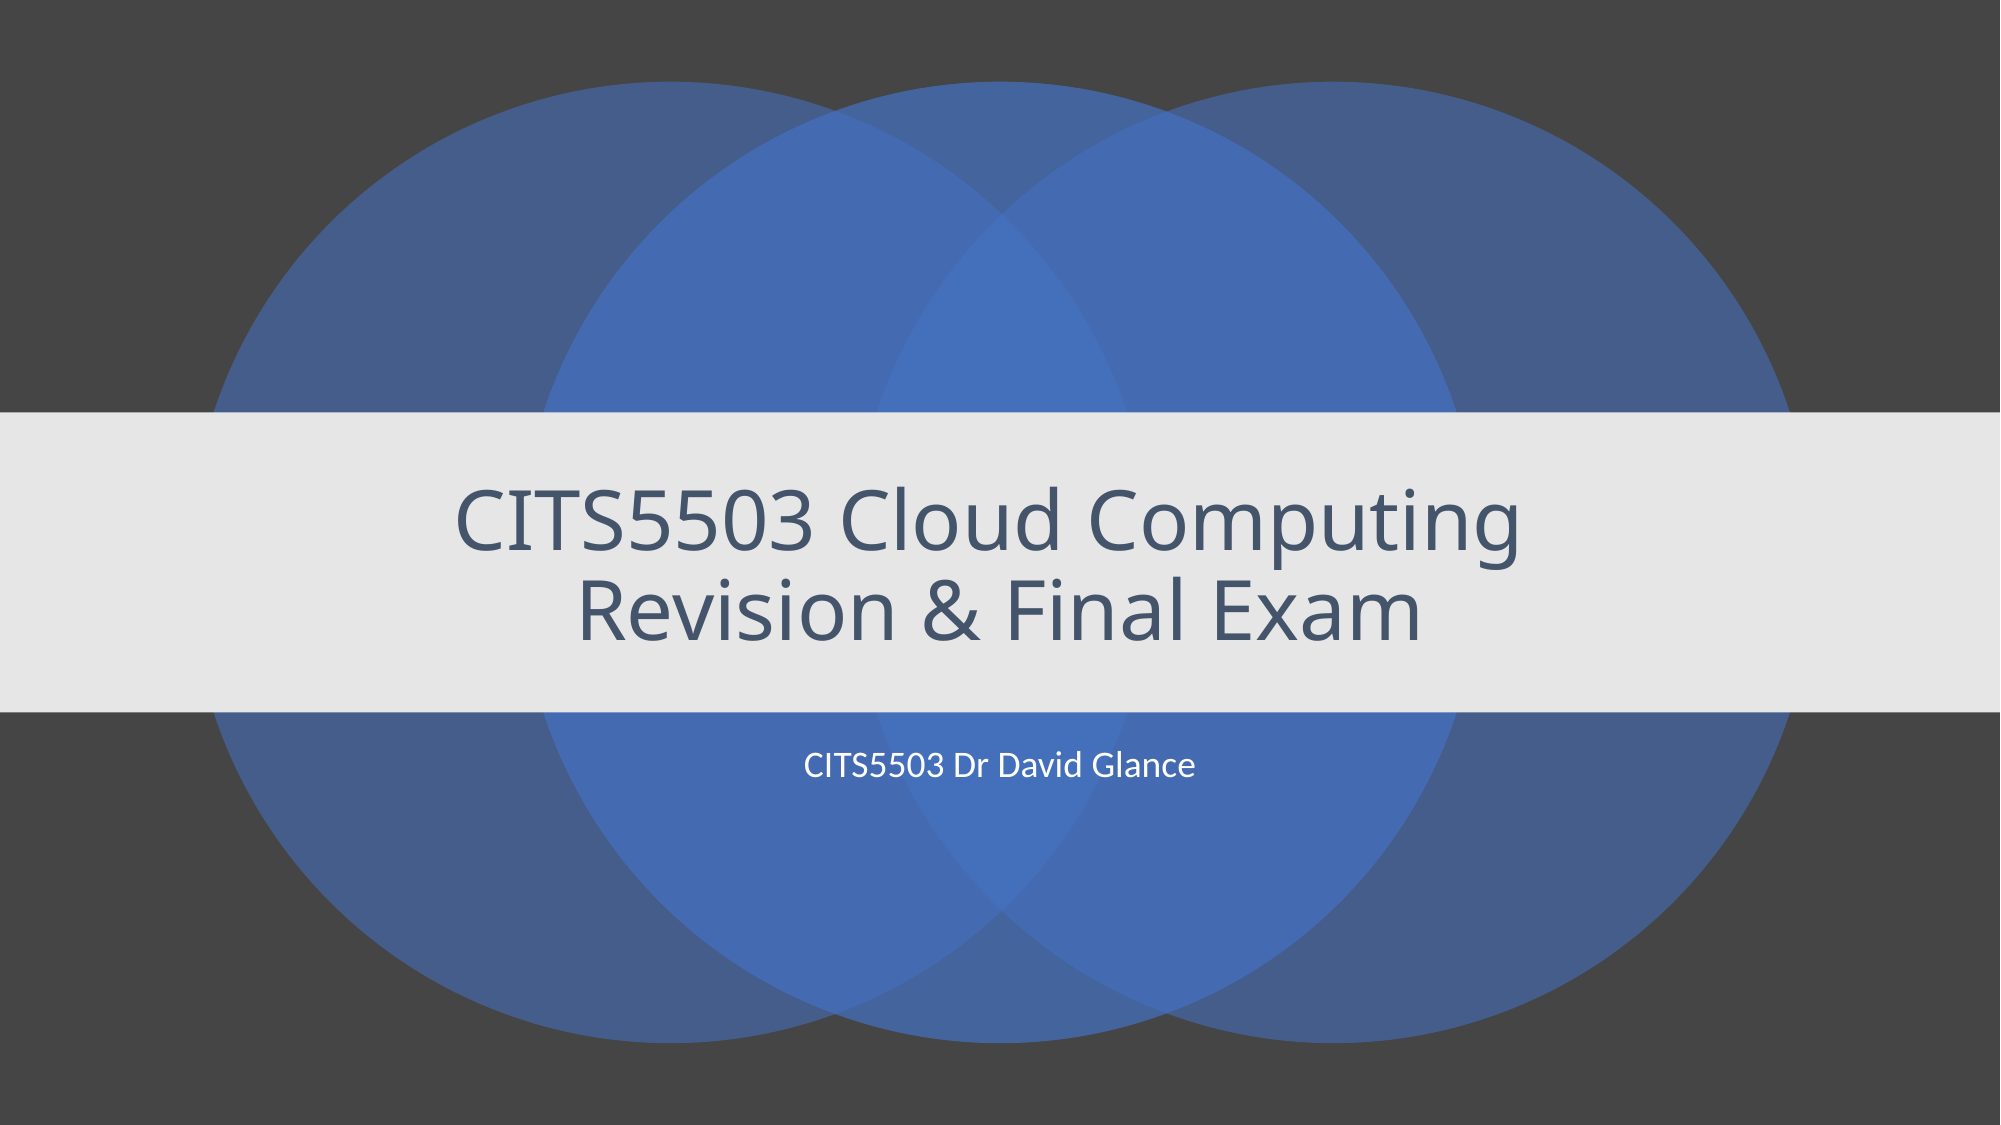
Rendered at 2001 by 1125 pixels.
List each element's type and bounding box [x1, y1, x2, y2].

text_box [1814, 411, 2000, 713]
text_box [0, 411, 189, 713]
text_box [189, 81, 1814, 1044]
